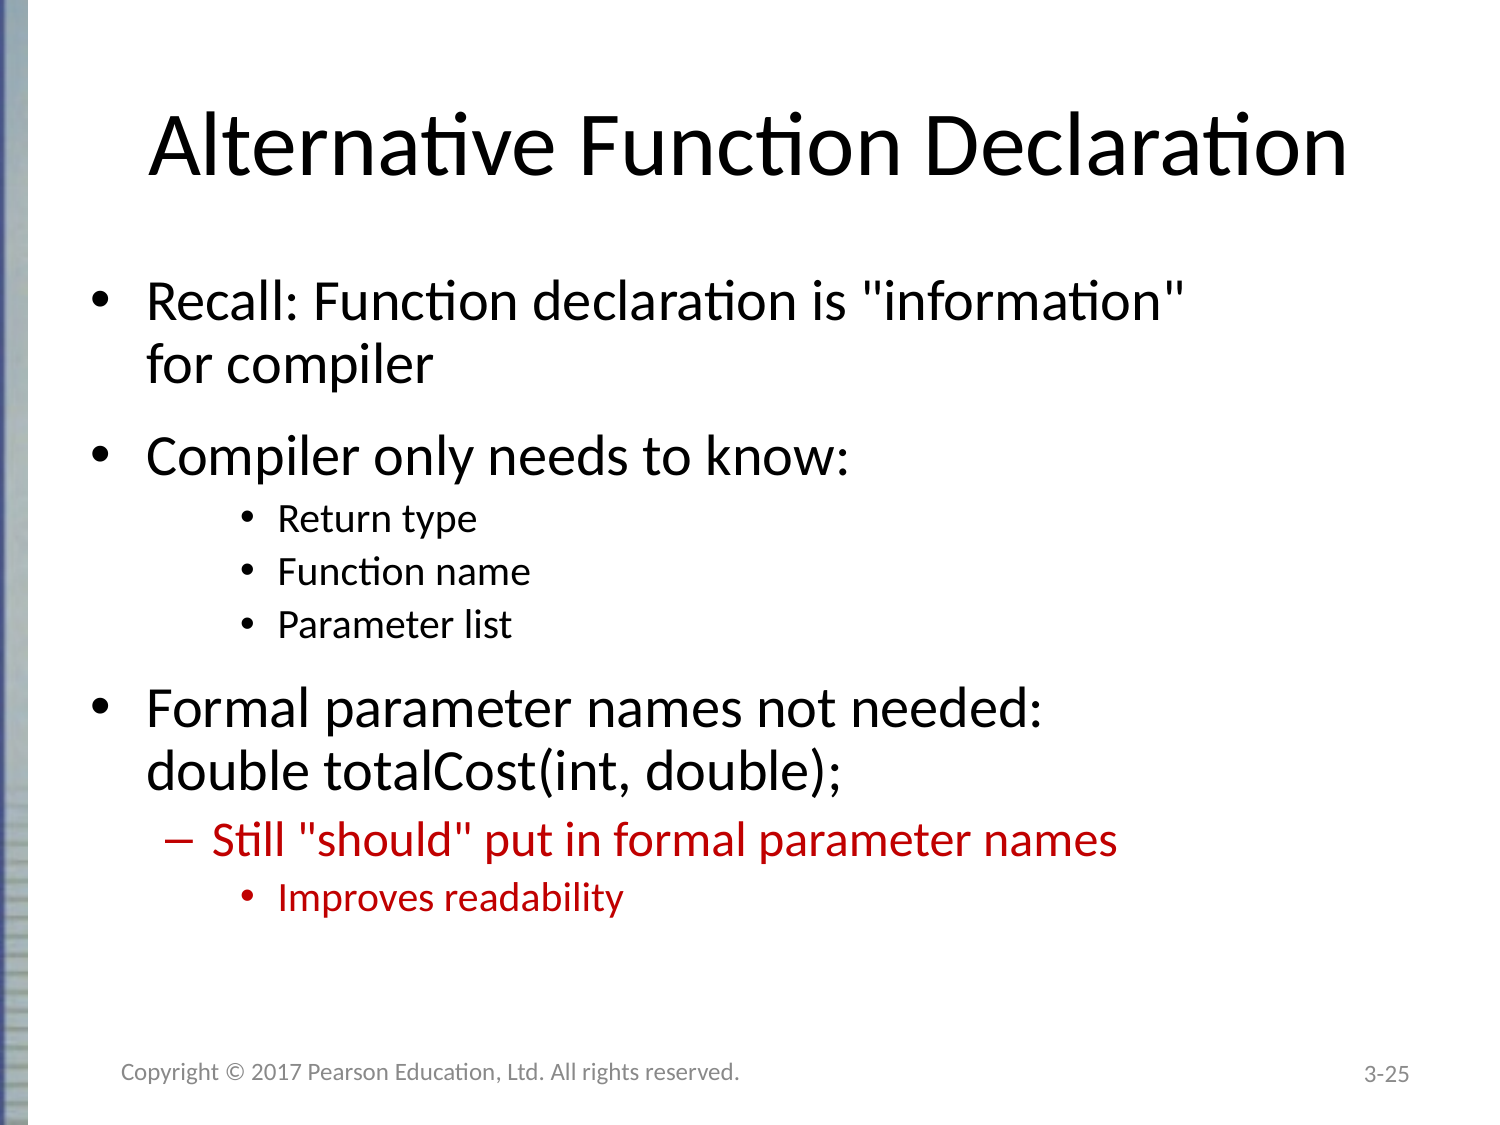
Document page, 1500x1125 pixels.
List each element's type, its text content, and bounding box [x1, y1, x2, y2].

list Recall: Function declaration is "information" for compiler Compiler only needs to know: Return type Function name Parameter list Formal parameter names not needed: double totalCost(int, double); Still "should" put in formal parameter names Improves readability [75, 262, 1425, 1005]
picture [0, 0, 28, 1125]
title Alternative Function Declaration [75, 45, 1425, 233]
footer Copyright © 2017 Pearson Education, Ltd. All rights reserved. [75, 1040, 788, 1100]
slide_number 3-25 [1074, 1042, 1425, 1103]
